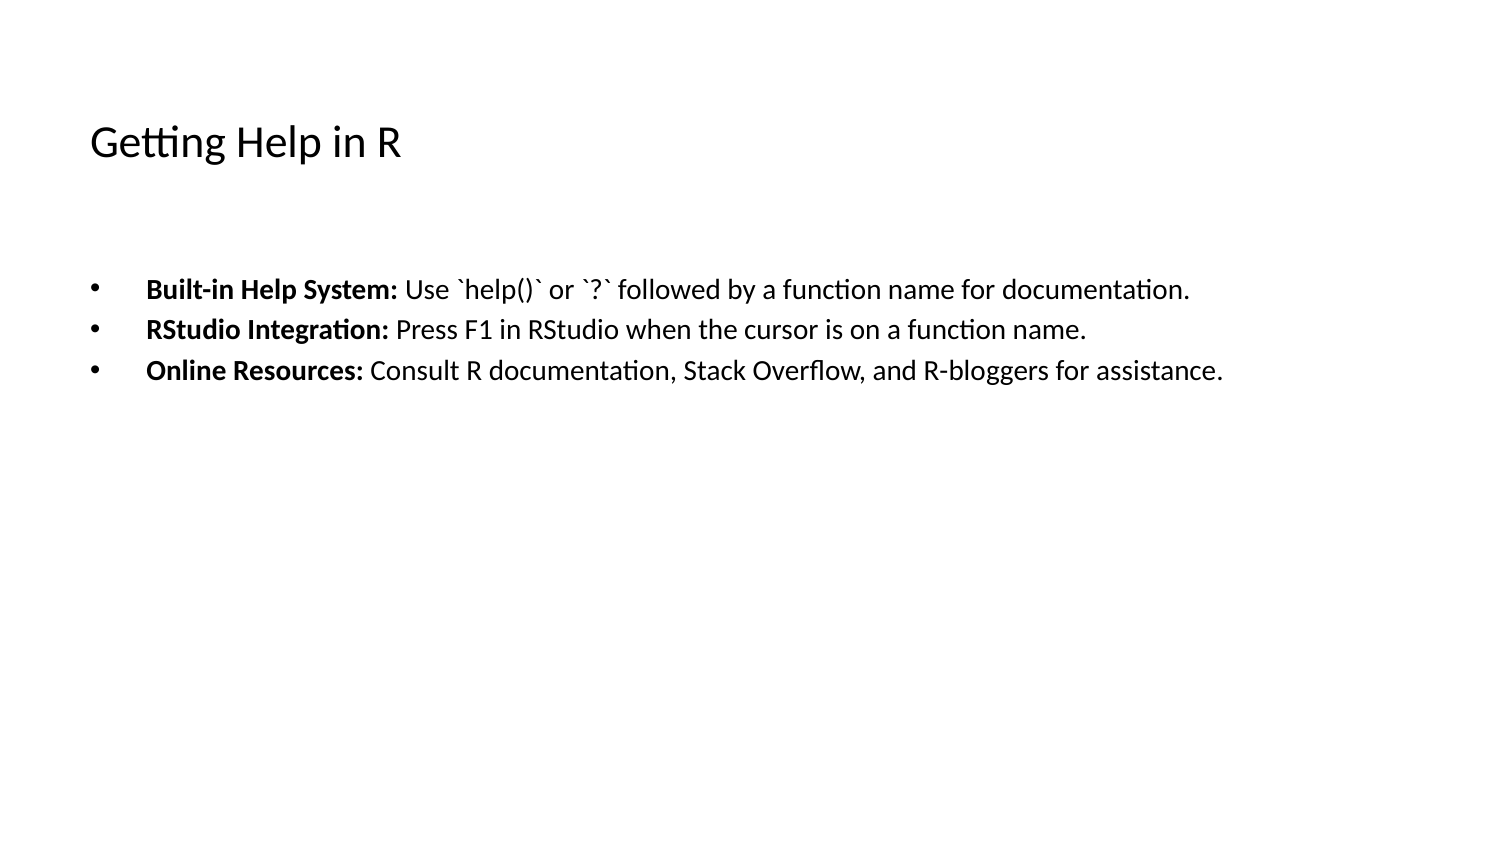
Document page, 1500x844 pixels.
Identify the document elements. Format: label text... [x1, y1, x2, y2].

title Getting Help in R [75, 45, 1425, 233]
list Built-in Help System: Use `help()` or `?` followed by a function name for documentation. RStudio Integration: Press F1 in RStudio when the cursor is on a function name. Online Resources: Consult R documentation, Stack Overflow, and R-bloggers for assistance. [75, 262, 1425, 844]
